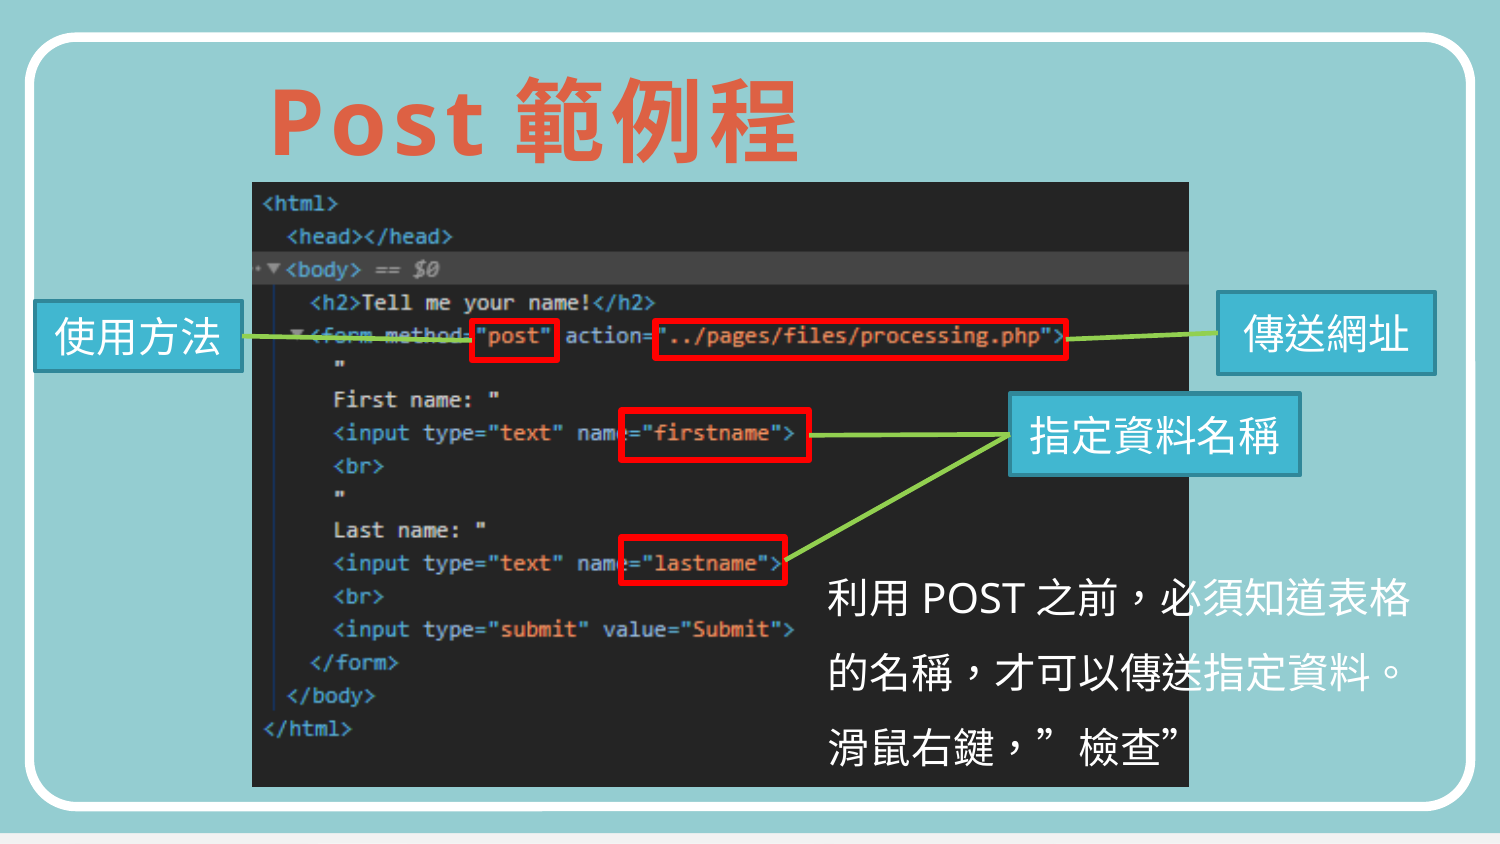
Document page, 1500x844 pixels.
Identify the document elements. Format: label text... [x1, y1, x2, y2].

text_box [0, 0, 1500, 835]
text_box 指定資料名稱 [1193, 391, 1302, 477]
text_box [241, 335, 472, 341]
text_box 利用POST之前，必須知道表格的名稱，才可以傳送指定資料。 滑鼠右鍵，”檢查” [1193, 541, 1441, 778]
text_box 傳送網址 [1216, 290, 1437, 376]
picture [252, 182, 1189, 787]
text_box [1065, 332, 1218, 340]
text_box 使用方法 [33, 299, 244, 373]
text_box [27, 35, 1473, 809]
text_box Post範例程式 [252, 56, 852, 182]
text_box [784, 434, 1011, 561]
